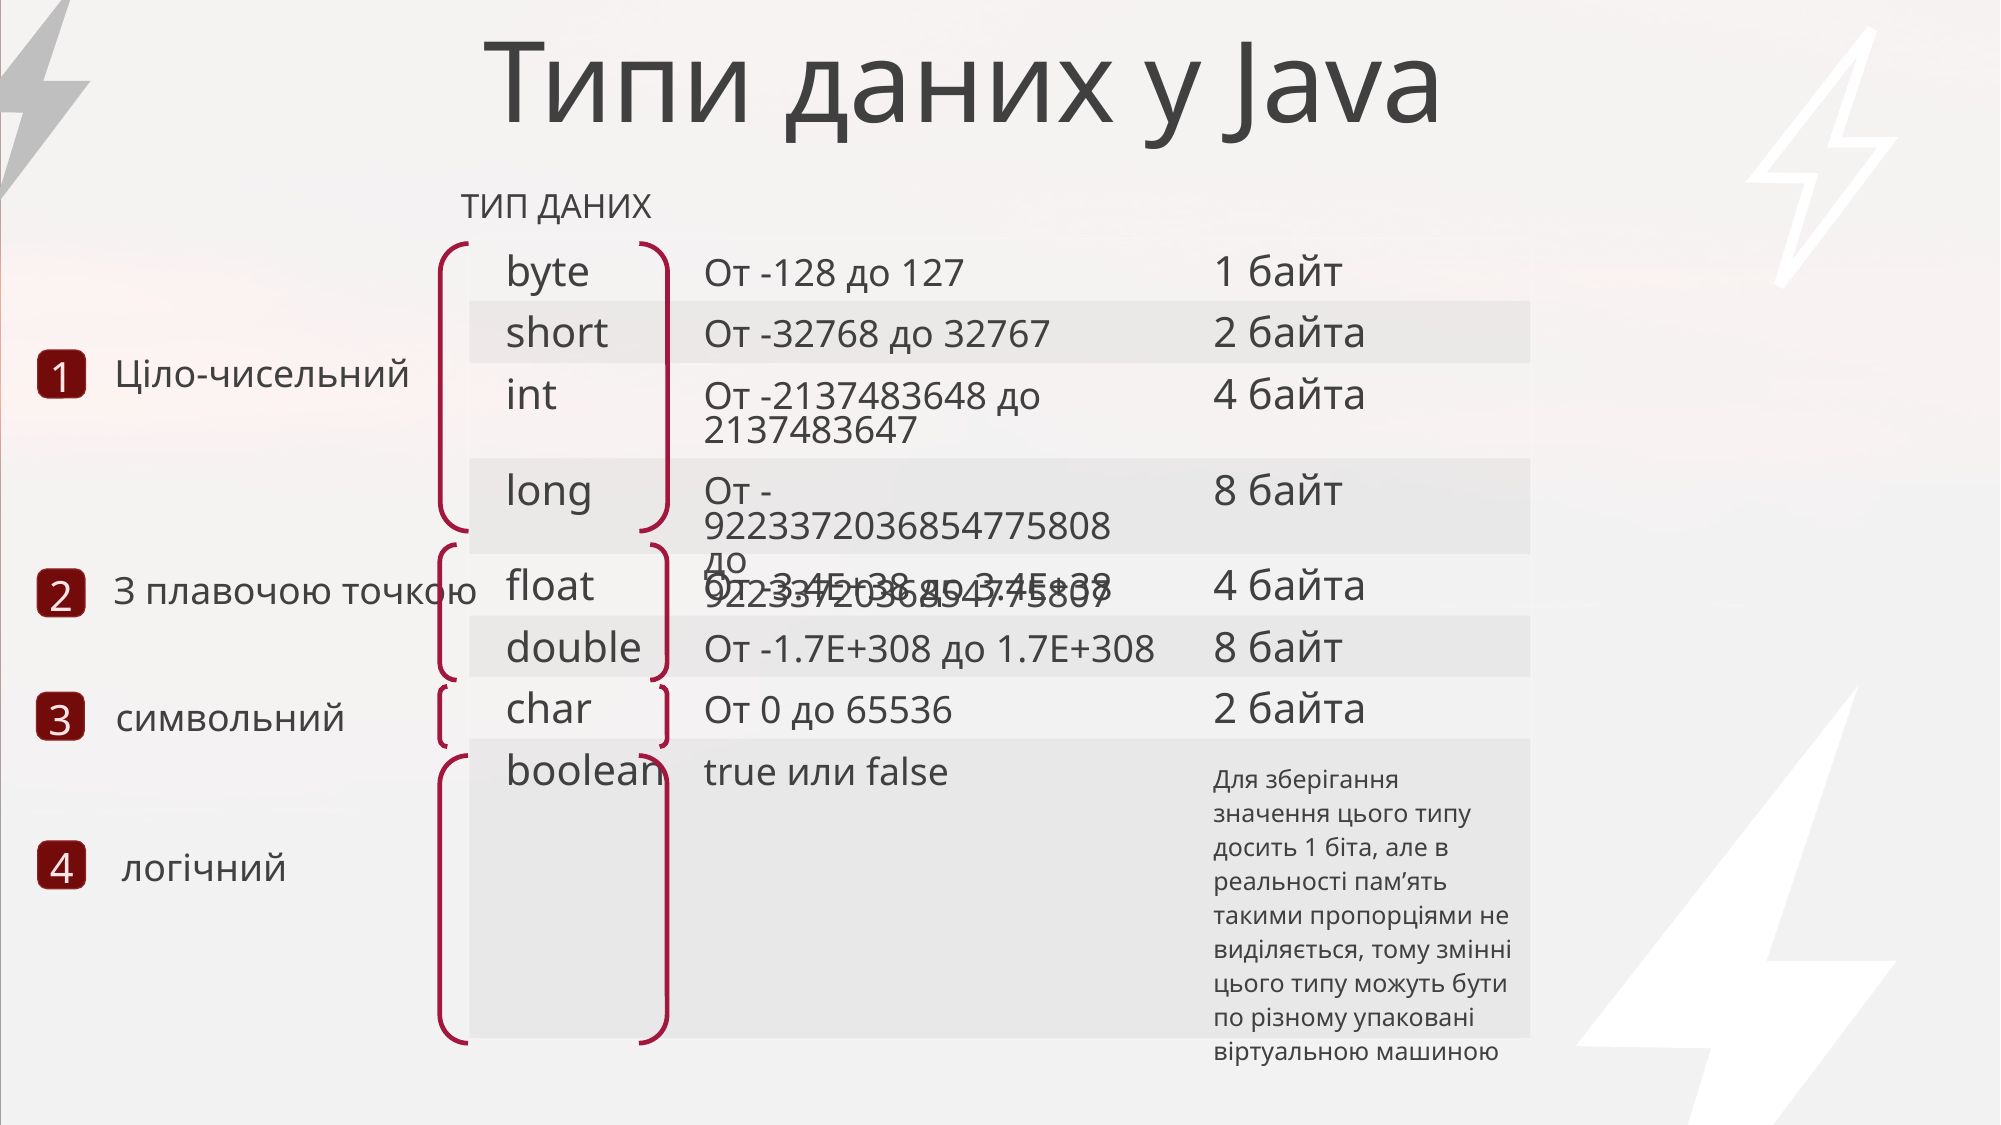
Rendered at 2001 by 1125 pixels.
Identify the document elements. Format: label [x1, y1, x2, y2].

text_box [0, 0, 99, 208]
picture [0, 0, 2000, 1125]
